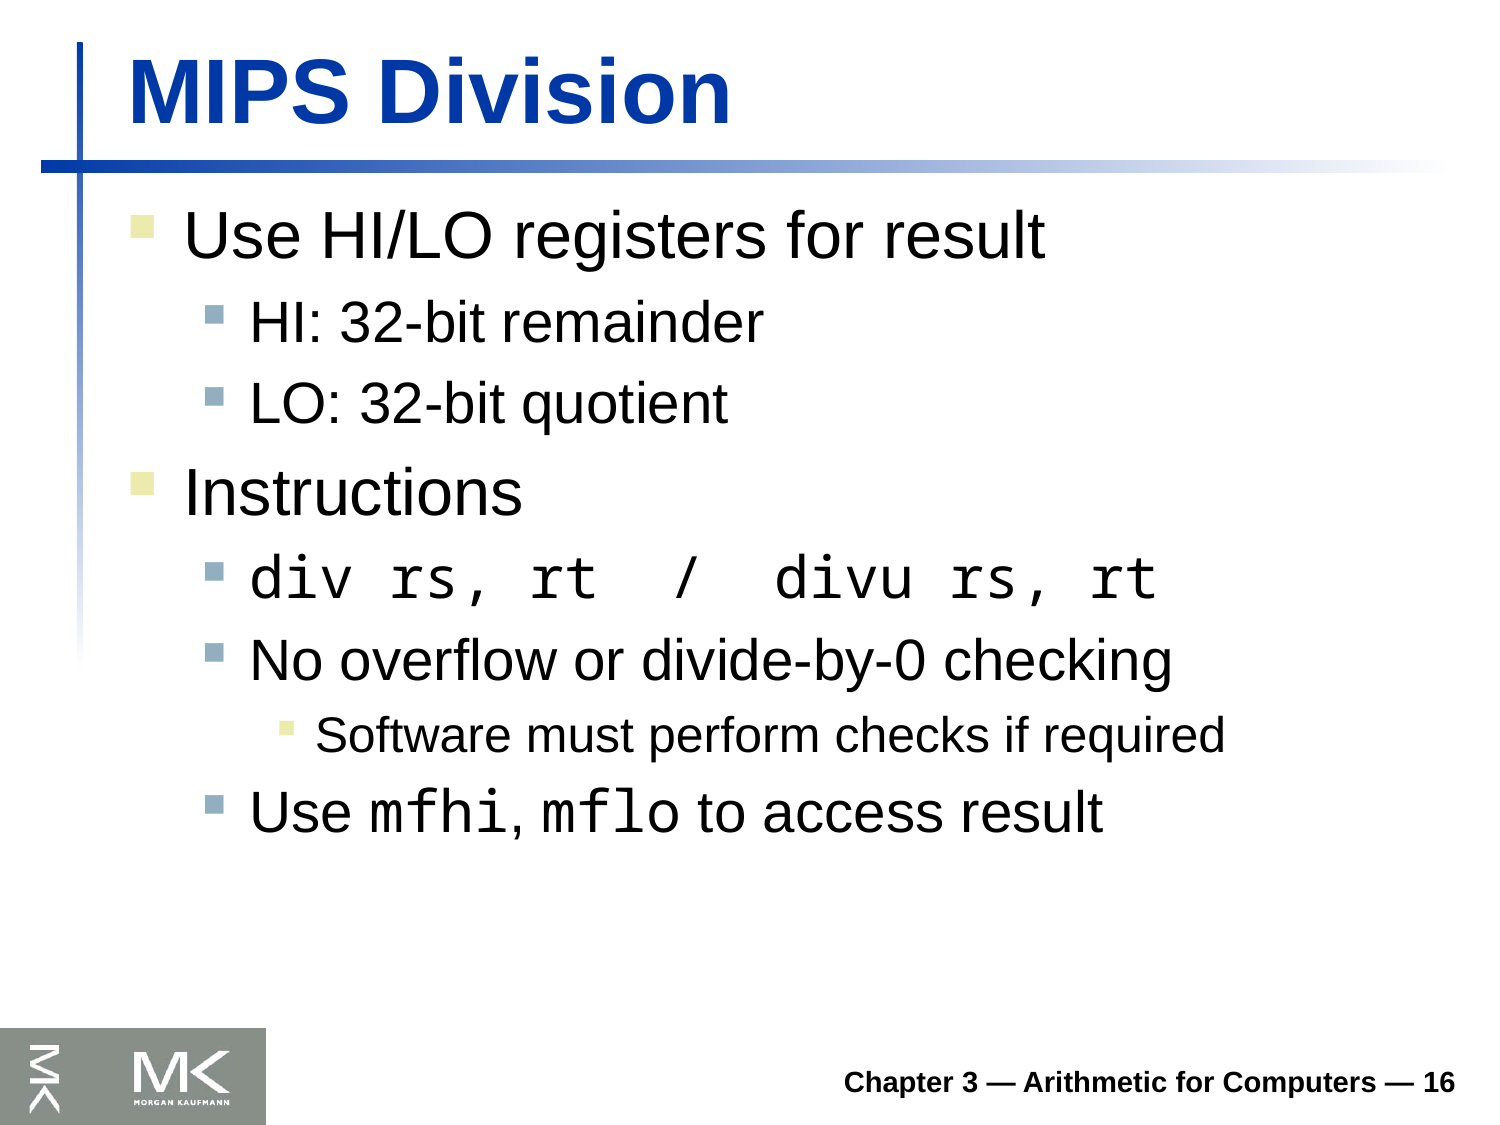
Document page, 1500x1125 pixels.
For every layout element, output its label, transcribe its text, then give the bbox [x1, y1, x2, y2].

list Use HI/LO registers for result HI: 32-bit remainder LO: 32-bit quotient Instructions div rs, rt / divu rs, rt No overflow or divide-by-0 checking Software must perform checks if required Use mfhi, mflo to access result [112, 184, 1469, 1024]
footer Chapter 3 — Arithmetic for Computers — 16 [277, 1046, 1471, 1106]
title MIPS Division [112, 23, 1468, 149]
picture [0, 1028, 266, 1125]
